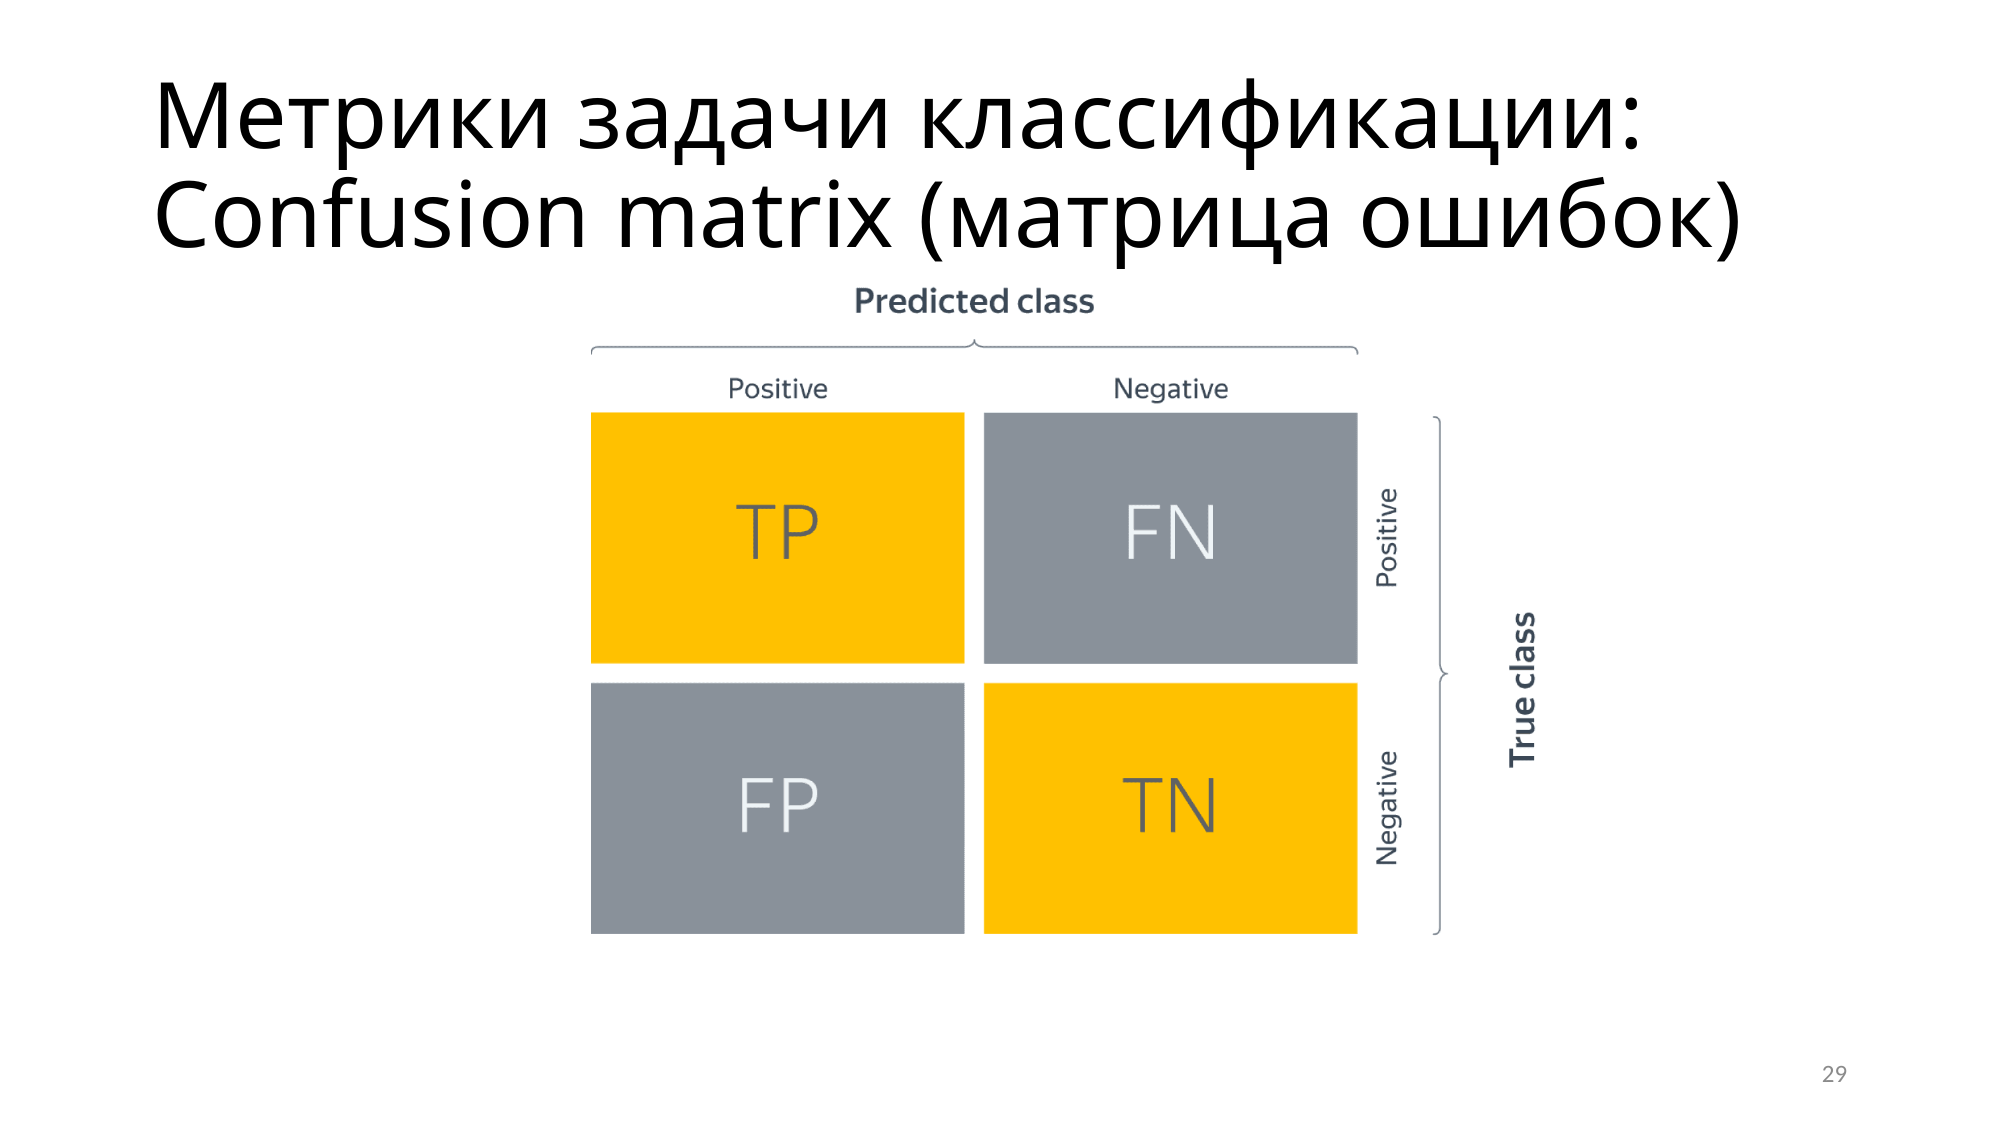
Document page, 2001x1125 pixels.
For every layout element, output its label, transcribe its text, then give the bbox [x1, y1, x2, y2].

slide_number 29 [1412, 1042, 1863, 1103]
title Метрики задачи классификации: Confusion matrix (матрица ошибок) [137, 59, 1863, 278]
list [591, 226, 1916, 1014]
